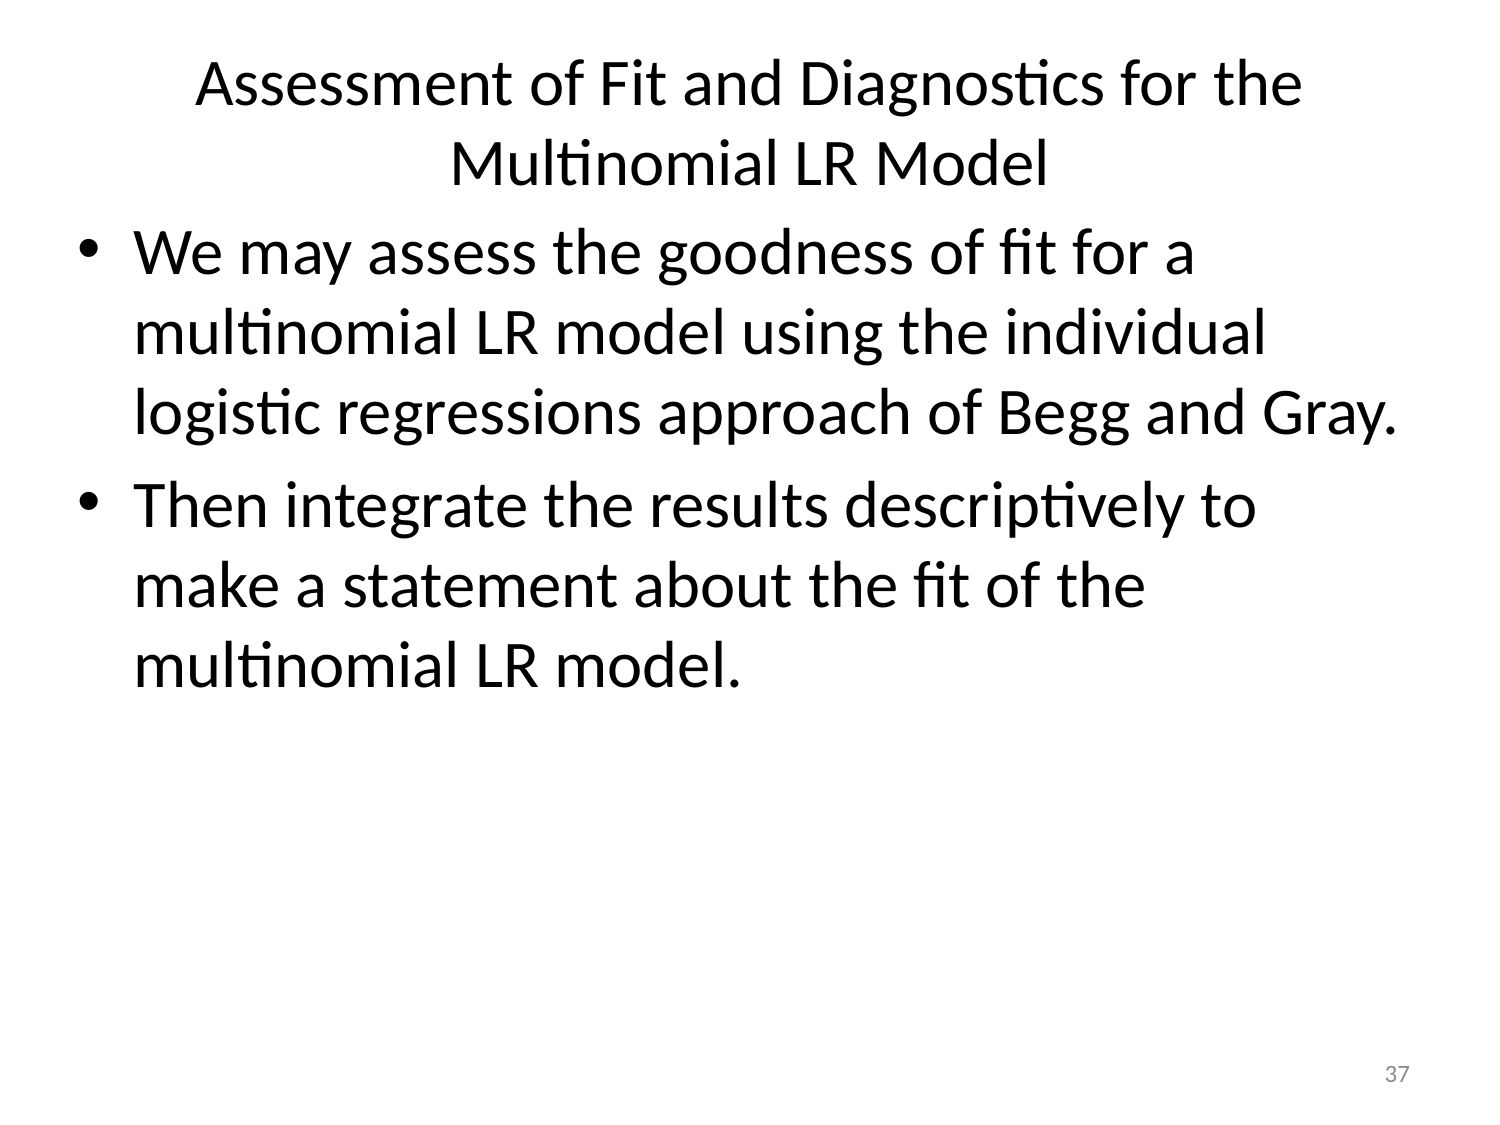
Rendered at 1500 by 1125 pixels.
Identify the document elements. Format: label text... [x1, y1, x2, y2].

title Assessment of Fit and Diagnostics for the Multinomial LR Model [75, 24, 1425, 200]
list We may assess the goodness of fit for a multinomial LR model using the individual logistic regressions approach of Begg and Gray. Then integrate the results descriptively to make a statement about the fit of the multinomial LR model. [62, 200, 1425, 1005]
slide_number 37 [1074, 1042, 1425, 1103]
